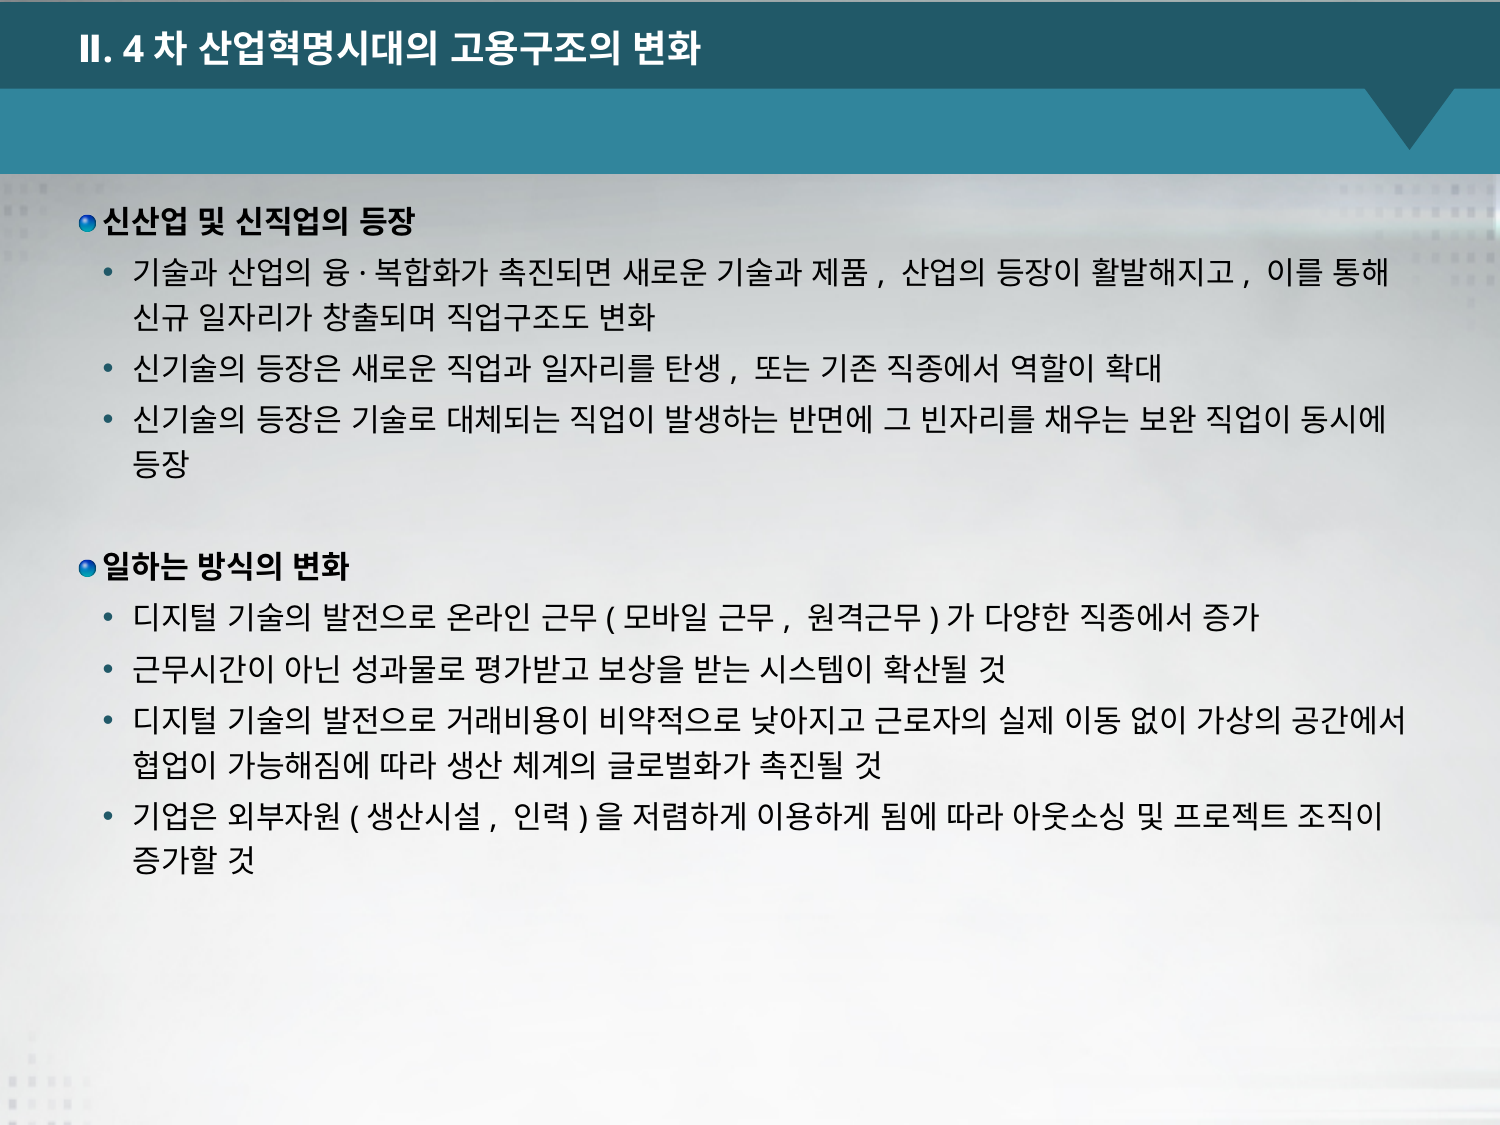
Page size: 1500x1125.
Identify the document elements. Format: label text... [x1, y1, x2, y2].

text_box Ⅱ. 4차 산업혁명시대의 고용구조의 변화 [62, 17, 718, 78]
picture [0, 174, 1500, 1125]
list 신산업 및 신직업의 등장 기술과 산업의 융·복합화가 촉진되면 새로운 기술과 제품, 산업의 등장이 활발해지고, 이를 통해 신규 일자리가 창출되며 직업구조도 변화 신기술의 등장은 새로운 직업과 일자리를 탄생, 또는 기존 직종에서 역할이 확대 신기술의 등장은 기술로 대체되는 직업이 발생하는 반면에 그 빈자리를 채우는 보완 직업이 동시에 등장 일하는 방식의 변화 디지털 기술의 발전으로 온라인 근무(모바일 근무, 원격근무)가 다양한 직종에서 증가 근무시간이 아닌 성과물로 평가받고 보상을 받는 시스템이 확산될 것 디지털 기술의 발전으로 거래비용이 비약적으로 낮아지고 근로자의 실제 이동 없이 가상의 공간에서 협업이 가능해짐에 따라 생산 체계의 글로벌화가 촉진될 것 기업은 외부자원(생산시설, 인력)을 저렴하게 이용하게 됨에 따라 아웃소싱 및 프로젝트 조직이 증가할 것 [53, 184, 1458, 953]
